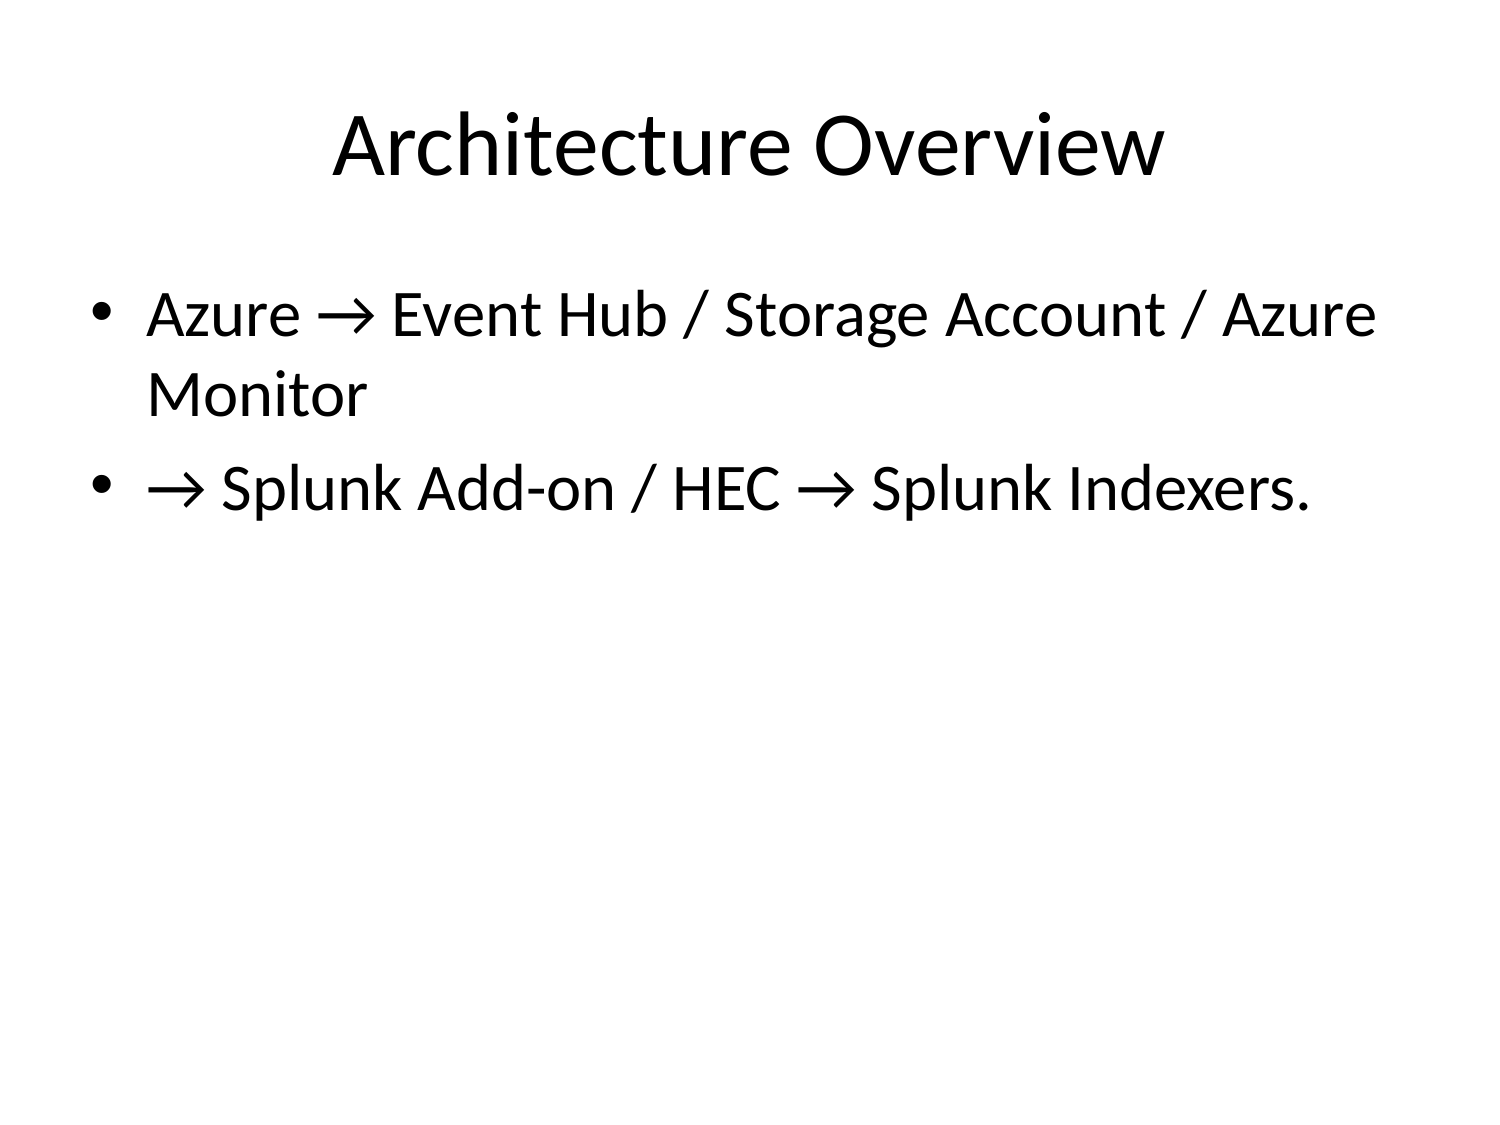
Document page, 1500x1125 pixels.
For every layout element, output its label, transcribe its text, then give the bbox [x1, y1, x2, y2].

title Architecture Overview [75, 45, 1425, 233]
list Azure → Event Hub / Storage Account / Azure Monitor → Splunk Add-on / HEC → Splunk Indexers. [75, 262, 1425, 1005]
